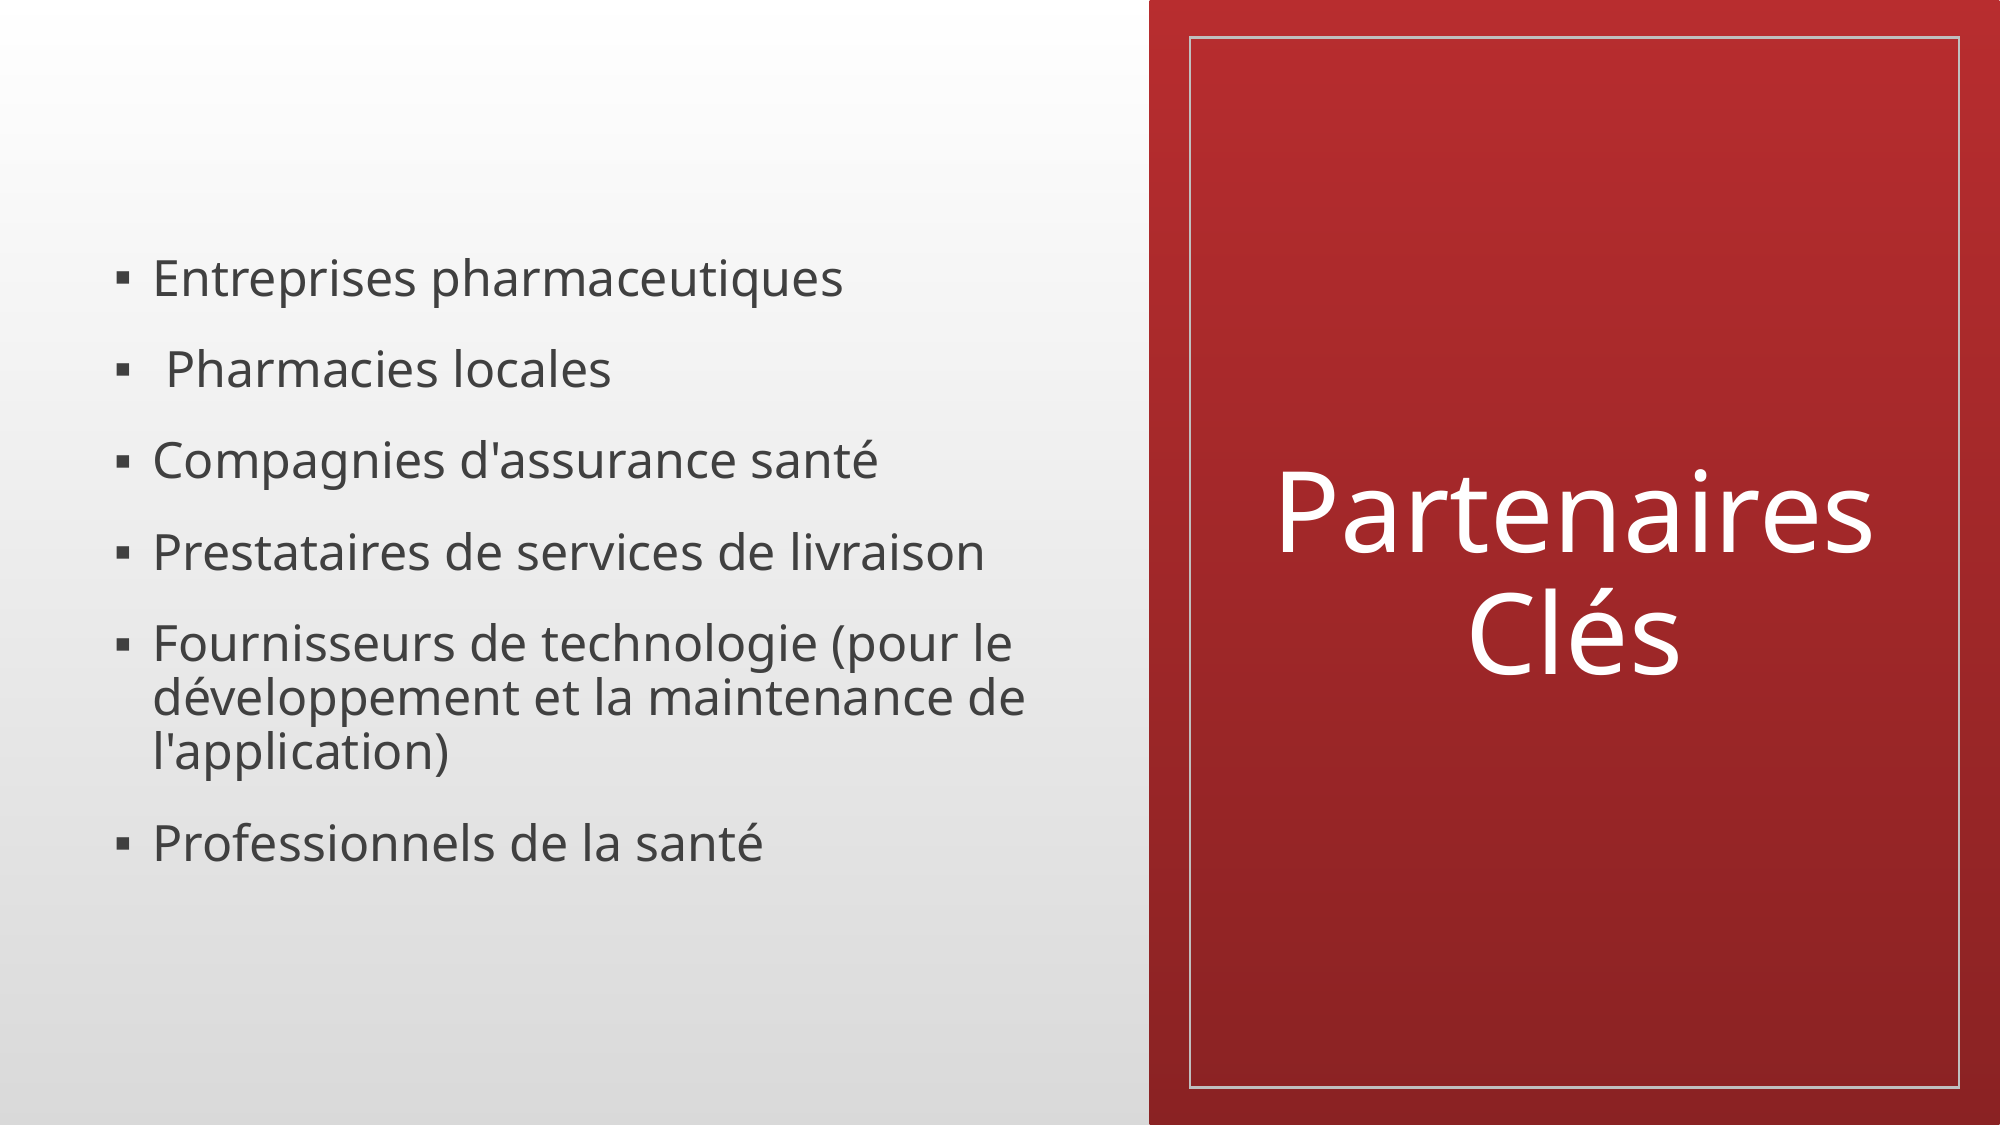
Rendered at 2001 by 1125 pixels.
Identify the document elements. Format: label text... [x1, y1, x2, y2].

title Partenaires Clés [1252, 418, 1898, 707]
list Entreprises pharmaceutiques Pharmacies locales Compagnies d'assurance santé Prestataires de services de livraison Fournisseurs de technologie (pour le développement et la maintenance de l'application) Professionnels de la santé [99, 75, 1075, 1050]
